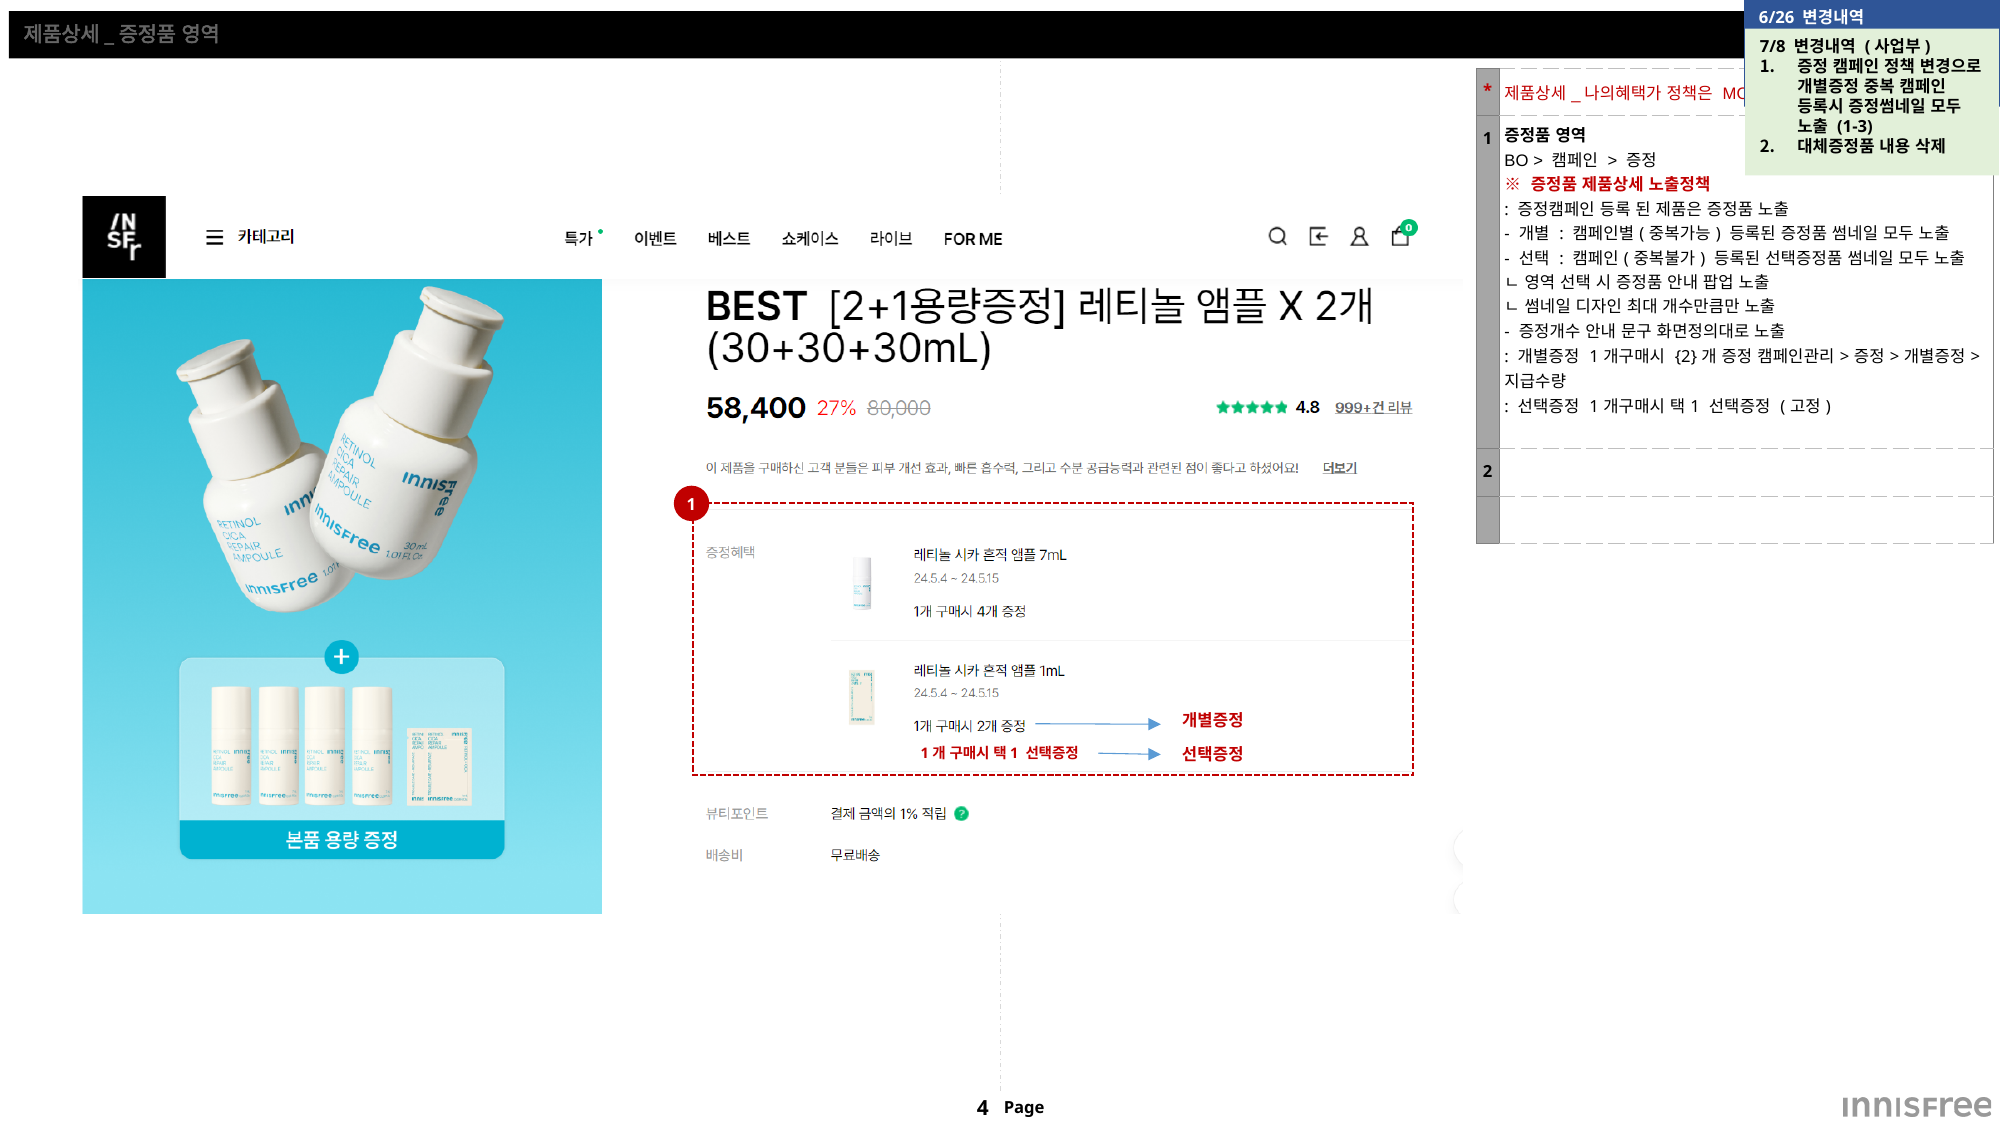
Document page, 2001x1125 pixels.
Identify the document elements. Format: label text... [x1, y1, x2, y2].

title 제품상세_증정품 영역 [8, 11, 1743, 59]
table_cell [1500, 449, 1993, 496]
picture [78, 196, 1463, 914]
text_box 7/8 변경내역 (사업부) 증정 캠페인 정책 변경으로 개별증정 중복 캠페인 등록시 증정썸네일 모두 노출 (1-3) 대체증정품 내용 삭제 [1744, 28, 2000, 176]
table_cell 증정품 영역 BO > 캠페인 > 증정 ※ 증정품 제품상세 노출정책 : 증정캠페인 등록 된 제품은 증정품 노출 - 개별 : 캠페인별(중복가능) 등록된 증정품 썸네일 모두 노출 - 선택 : 캠페인(중복불가) 등록된 선택증정품 썸네일 모두 노출 ㄴ 영역 선택 시 증정품 안내 팝업 노출 ㄴ 썸네일 디자인 최대 개수만큼만 노출 - 증정개수 안내 문구 화면정의대로 노출 : 개별증정 1개구매시 {2}개 증정 캠페인관리>증정>개별증정>지급수량 : 선택증정 1개구매시 택1 선택증정 (고정) [1500, 115, 1993, 449]
table_header 제품상세_나의혜택가 정책은 MO와 동일 [1500, 68, 1744, 115]
table_cell [1477, 497, 1499, 543]
table_cell [1500, 496, 1993, 543]
text_box 6/26 변경내역 1. 개별,선택증정 조건 문구 추가 [1743, 0, 2000, 108]
table_header * [1477, 69, 1499, 115]
picture [1843, 1097, 1992, 1117]
table_cell 2 [1477, 449, 1499, 496]
table_cell 1 [1477, 116, 1499, 448]
